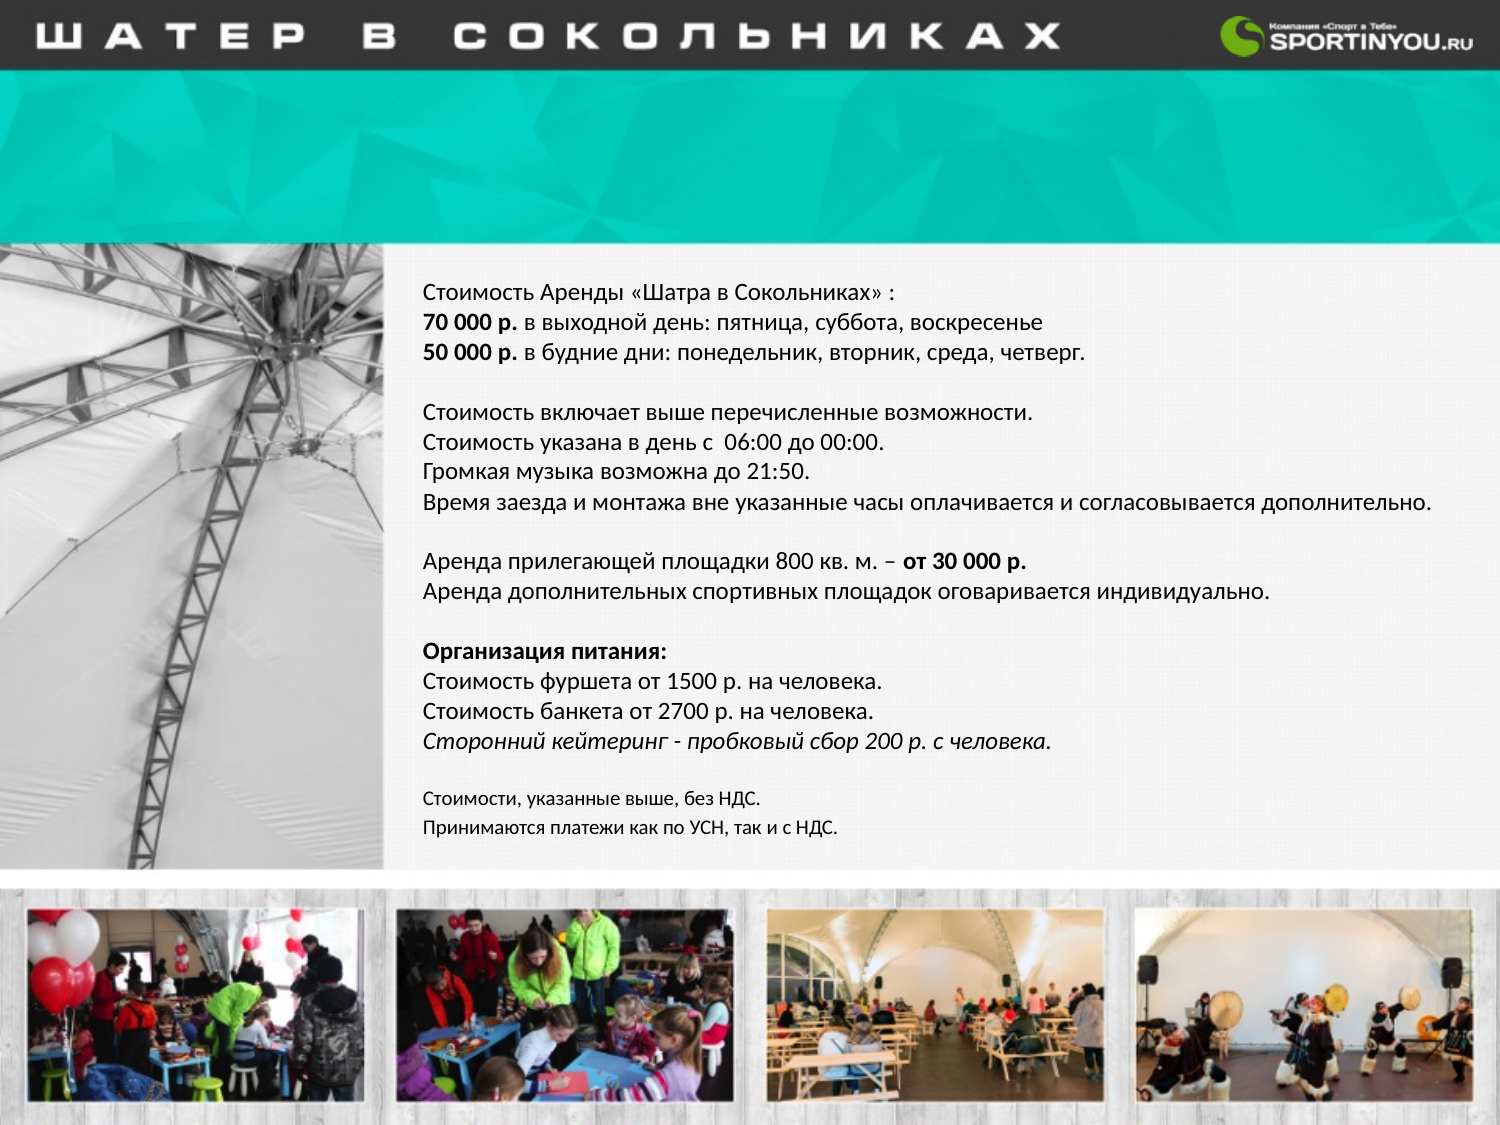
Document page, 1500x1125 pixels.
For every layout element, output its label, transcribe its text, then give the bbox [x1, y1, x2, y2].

text_box Стоимость Аренды «Шатра в Сокольниках» : 70 000 р. в выходной день: пятница, суббота, воскресенье 50 000 р. в будние дни: понедельник, вторник, среда, четверг. Стоимость включает выше перечисленные возможности. Стоимость указана в день с 06:00 до 00:00. Громкая музыка возможна до 21:50. Время заезда и монтажа вне указанные часы оплачивается и согласовывается дополнительно. Аренда прилегающей площадки 800 кв. м. – от 30 000 р. Аренда дополнительных спортивных площадок оговаривается индивидуально. Организация питания: Стоимость фуршета от 1500 р. на человека. Стоимость банкета от 2700 р. на человека. Сторонний кейтеринг - пробковый сбор 200 р. с человека. Стоимости, указанные выше, без НДС. Принимаются платежи как по УСН, так и с НДС. [408, 267, 1473, 847]
picture [0, 0, 1500, 1125]
